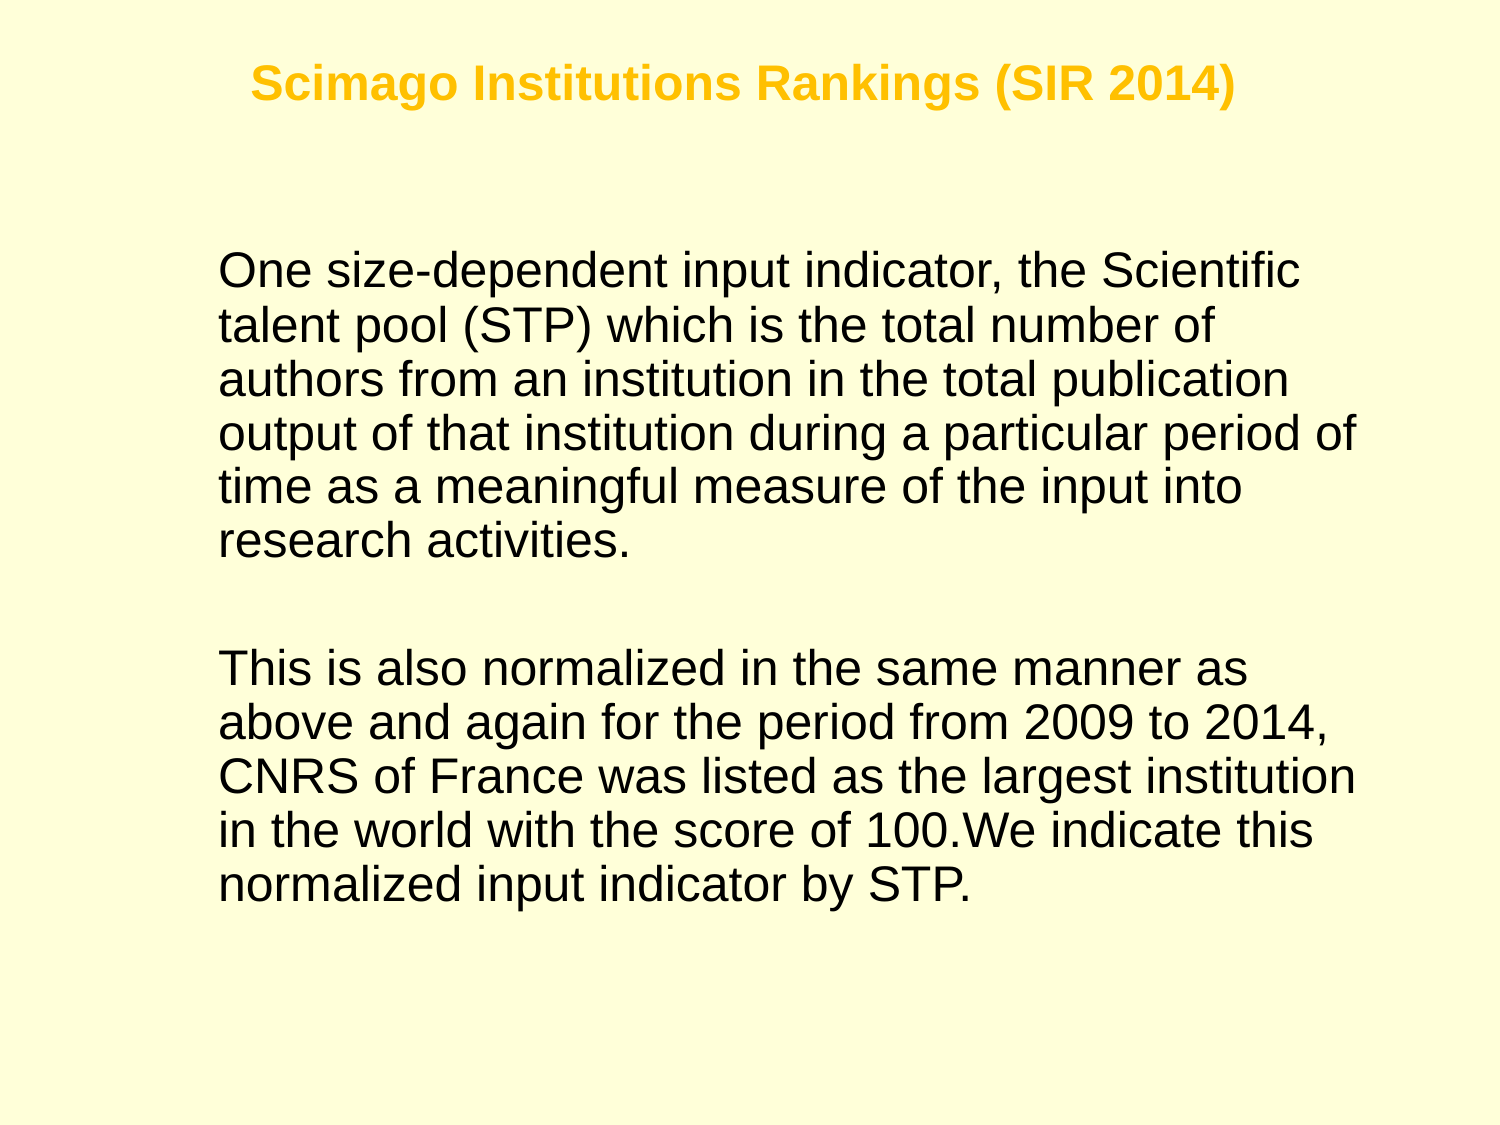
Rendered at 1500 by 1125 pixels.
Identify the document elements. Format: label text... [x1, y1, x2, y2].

text_box Scimago Institutions Rankings (SIR 2014) [174, 49, 1313, 119]
text_box One size-dependent input indicator, the Scientific talent pool (STP) which is the total number of authors from an institution in the total publication output of that institution during a particular period of time as a meaningful measure of the input into research activities. This is also normalized in the same manner as above and again for the period from 2009 to 2014, CNRS of France was listed as the largest institution in the world with the score of 100.We indicate this normalized input indicator by STP. [203, 237, 1391, 920]
